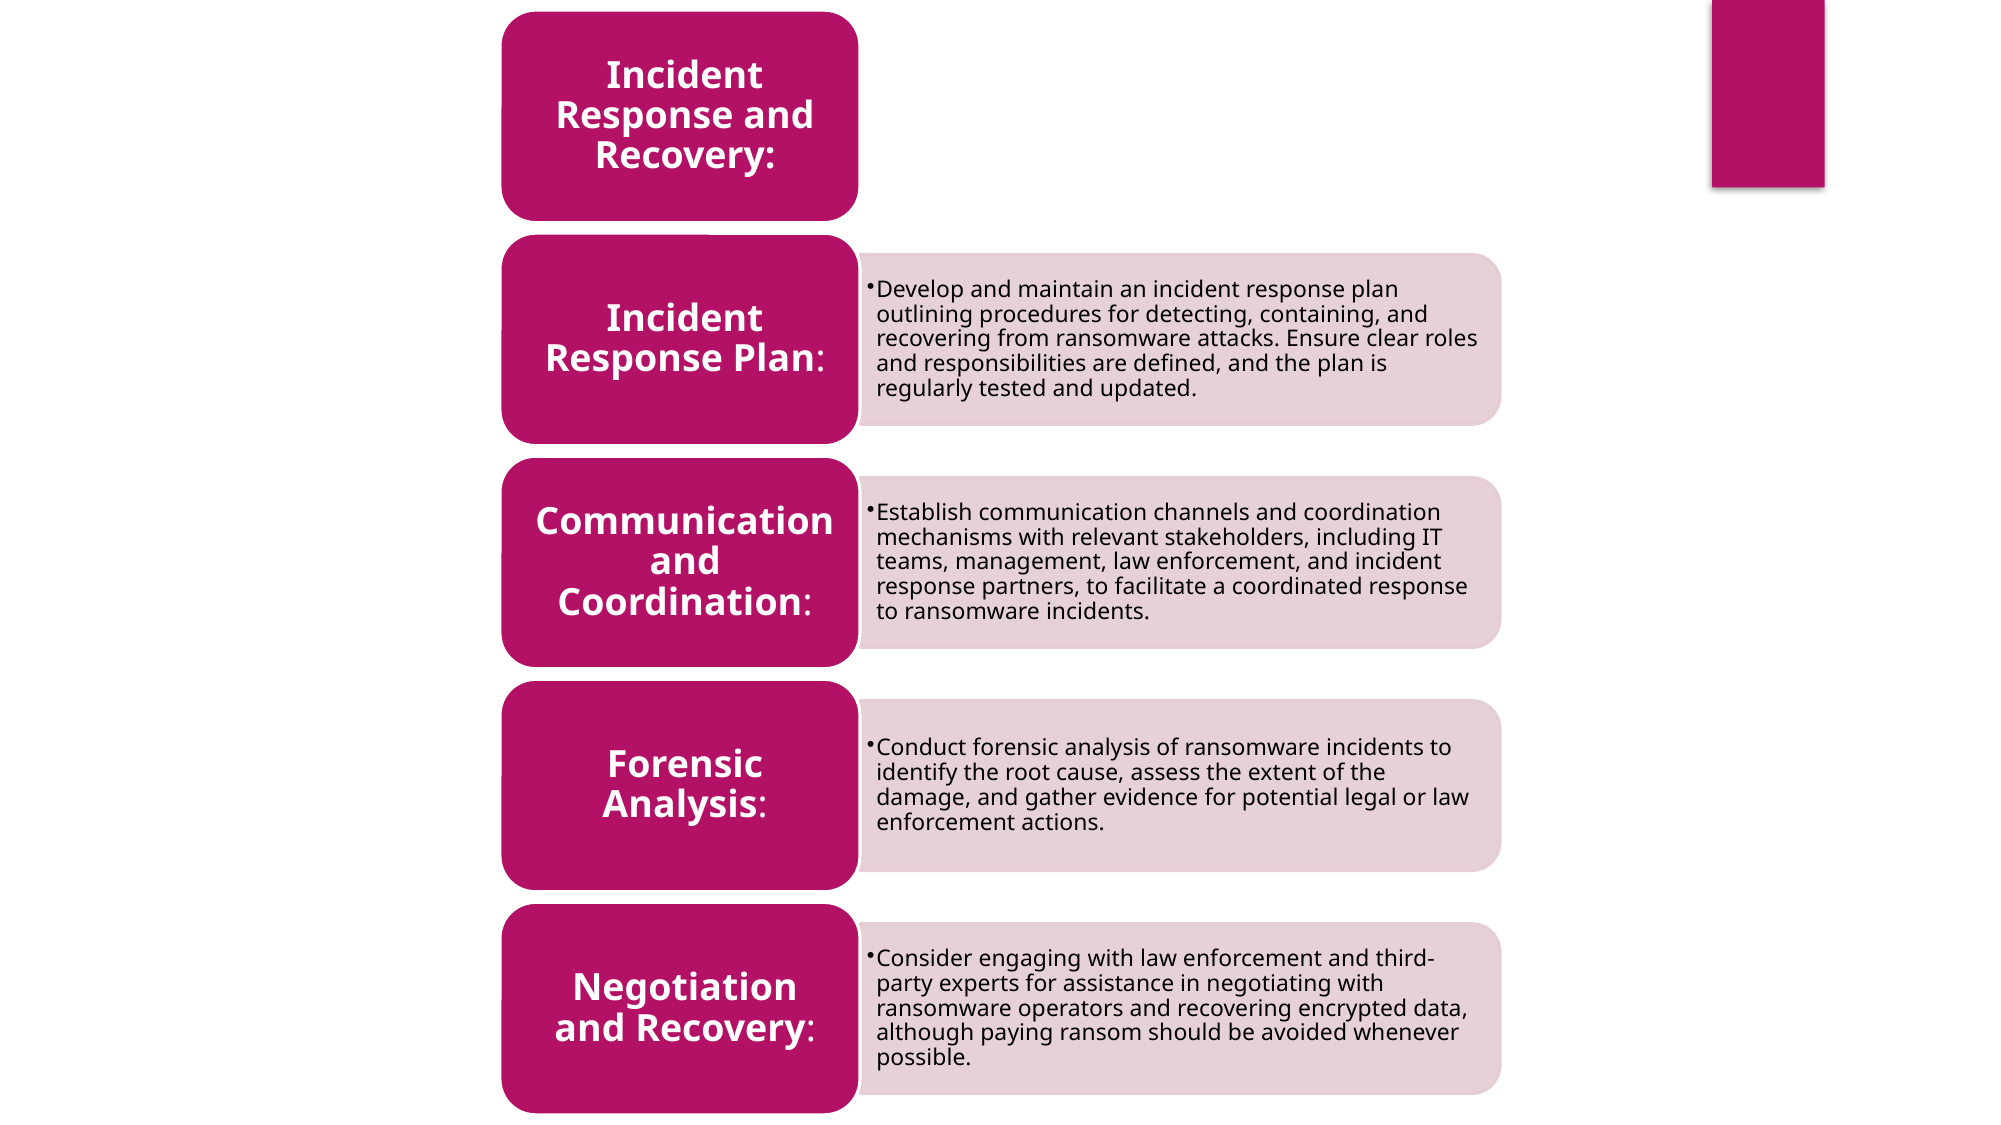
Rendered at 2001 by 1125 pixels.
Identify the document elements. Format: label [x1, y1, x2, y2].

text_box [499, 9, 1501, 1116]
